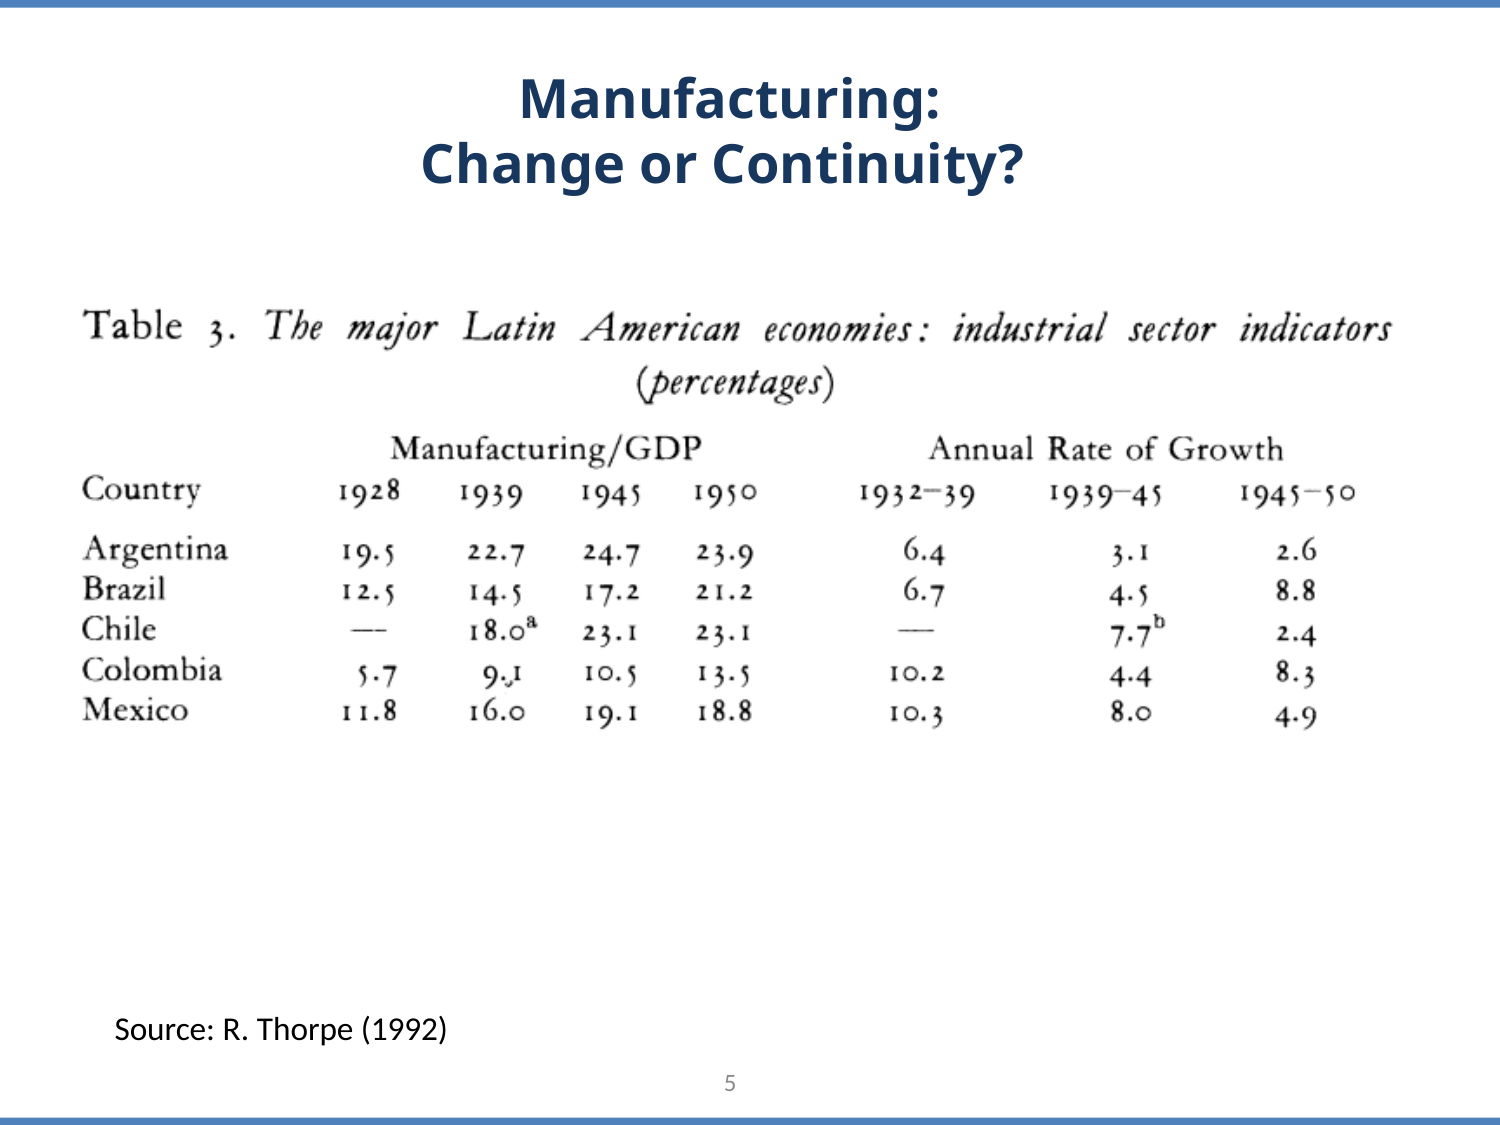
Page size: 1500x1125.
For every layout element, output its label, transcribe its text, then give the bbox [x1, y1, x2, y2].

picture [54, 287, 1434, 738]
slide_number 5 [690, 1055, 770, 1117]
text_box Source: R. Thorpe (1992) [99, 999, 1450, 1055]
title Manufacturing: Change or Continuity? [55, 69, 1406, 190]
